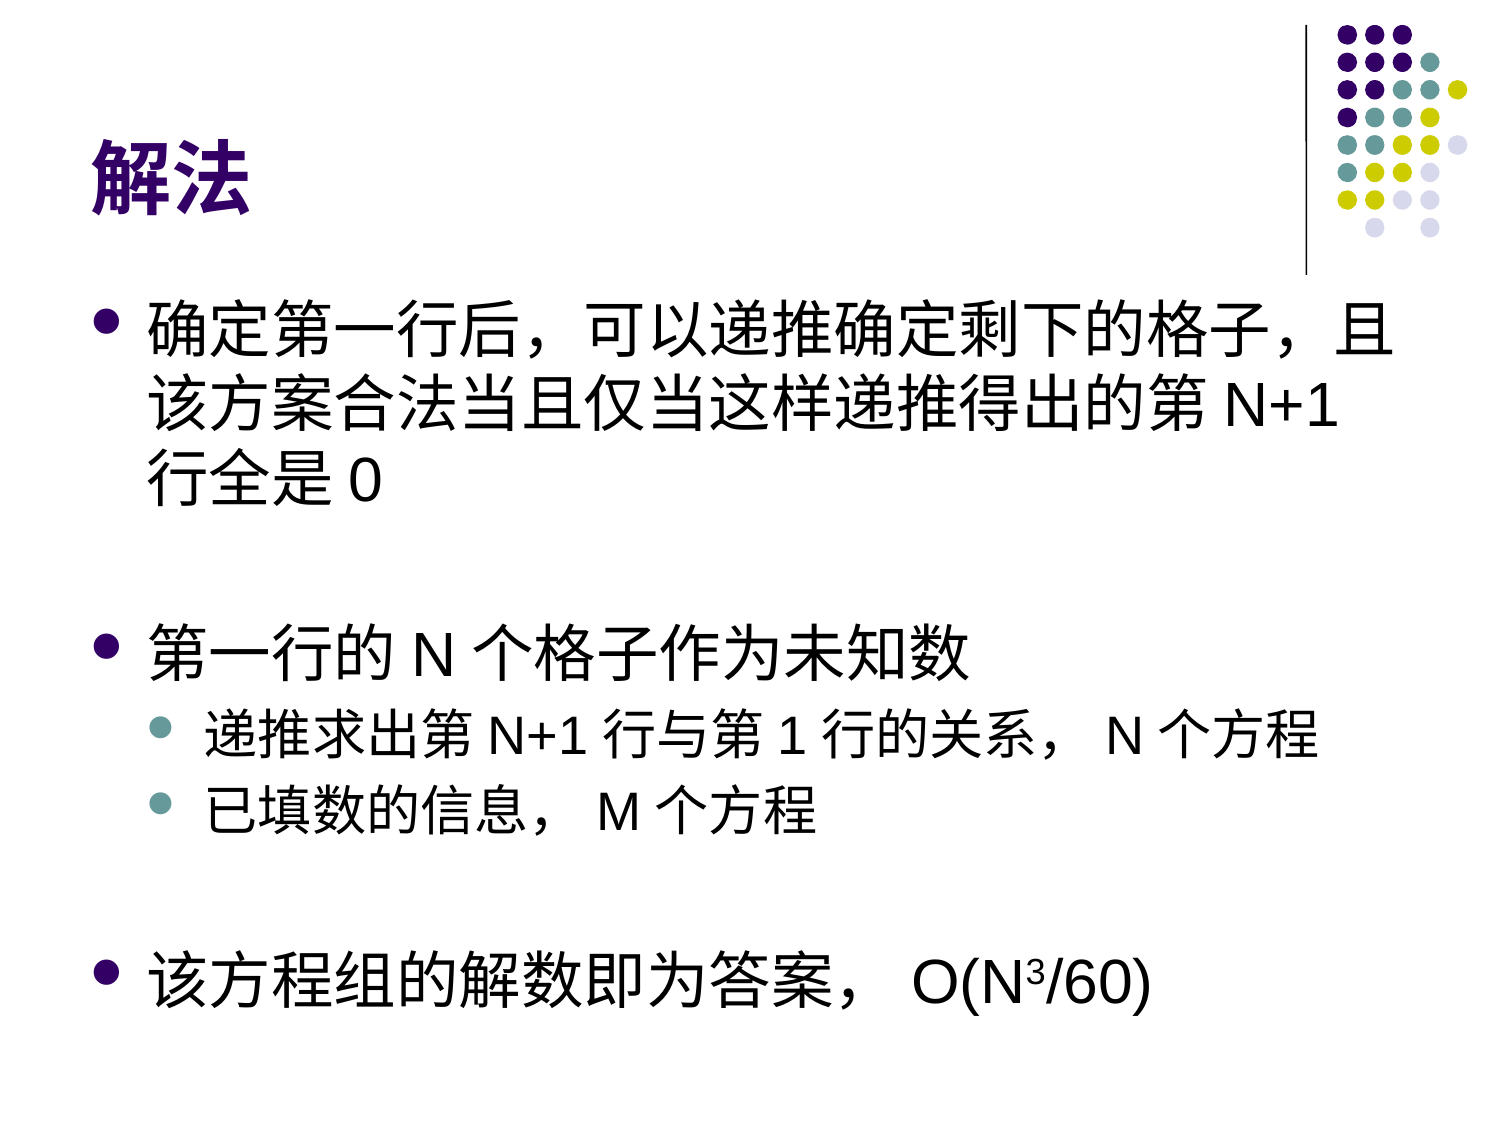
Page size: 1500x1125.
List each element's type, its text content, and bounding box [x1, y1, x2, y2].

list 确定第一行后，可以递推确定剩下的格子，且该方案合法当且仅当这样递推得出的第N+1行全是0 第一行的N个格子作为未知数 递推求出第N+1行与第1行的关系，N个方程 已填数的信息，M个方程 该方程组的解数即为答案，O(N3/60) [74, 281, 1426, 1006]
title 解法 [74, 19, 1313, 233]
